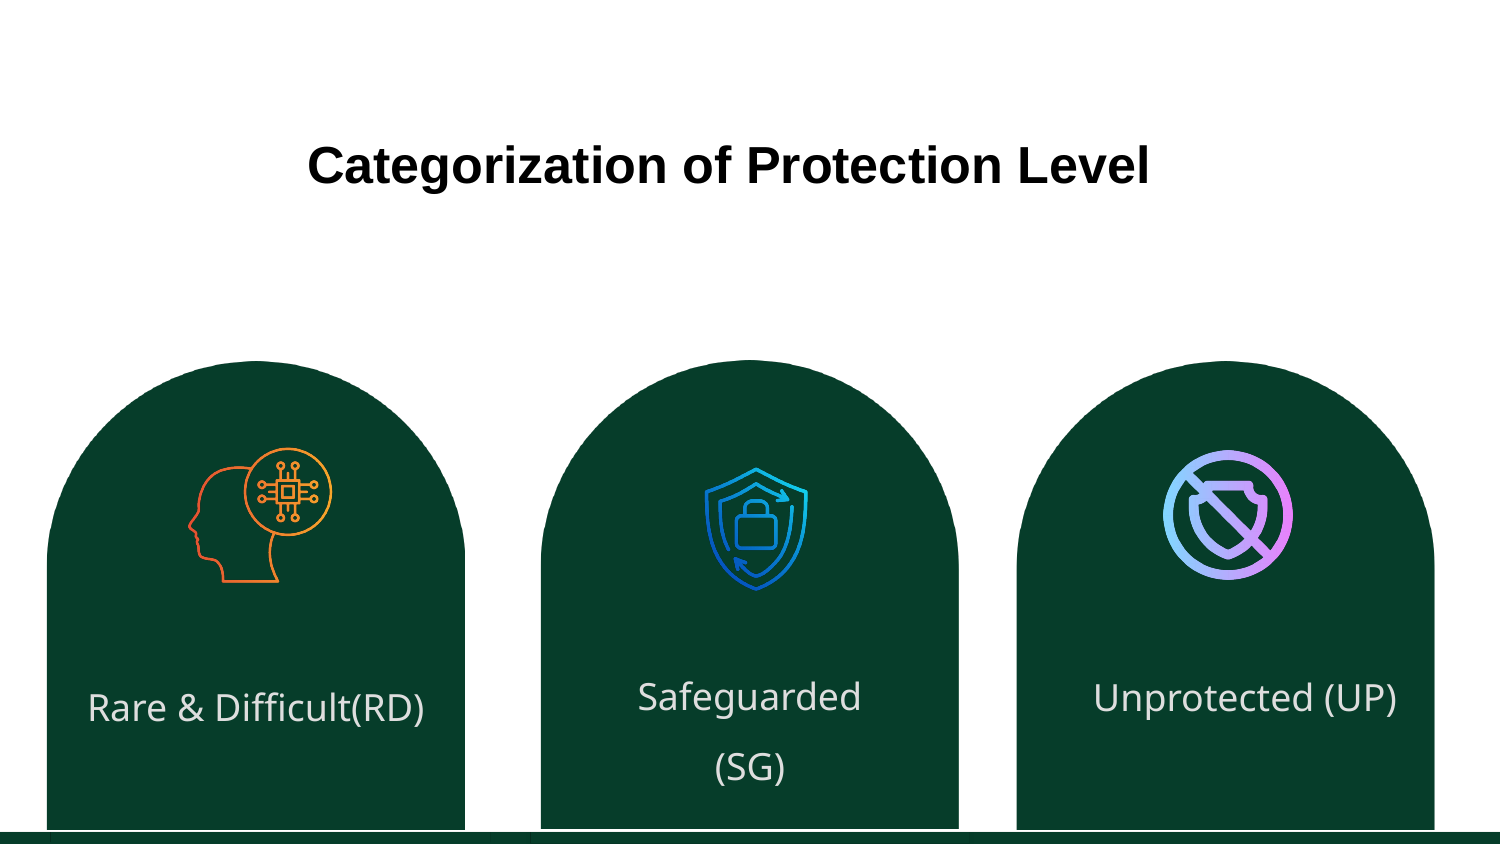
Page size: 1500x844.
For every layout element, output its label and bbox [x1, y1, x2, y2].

picture [1163, 449, 1293, 580]
text_box [0, 0, 1500, 832]
picture [183, 437, 337, 592]
picture [678, 452, 833, 606]
